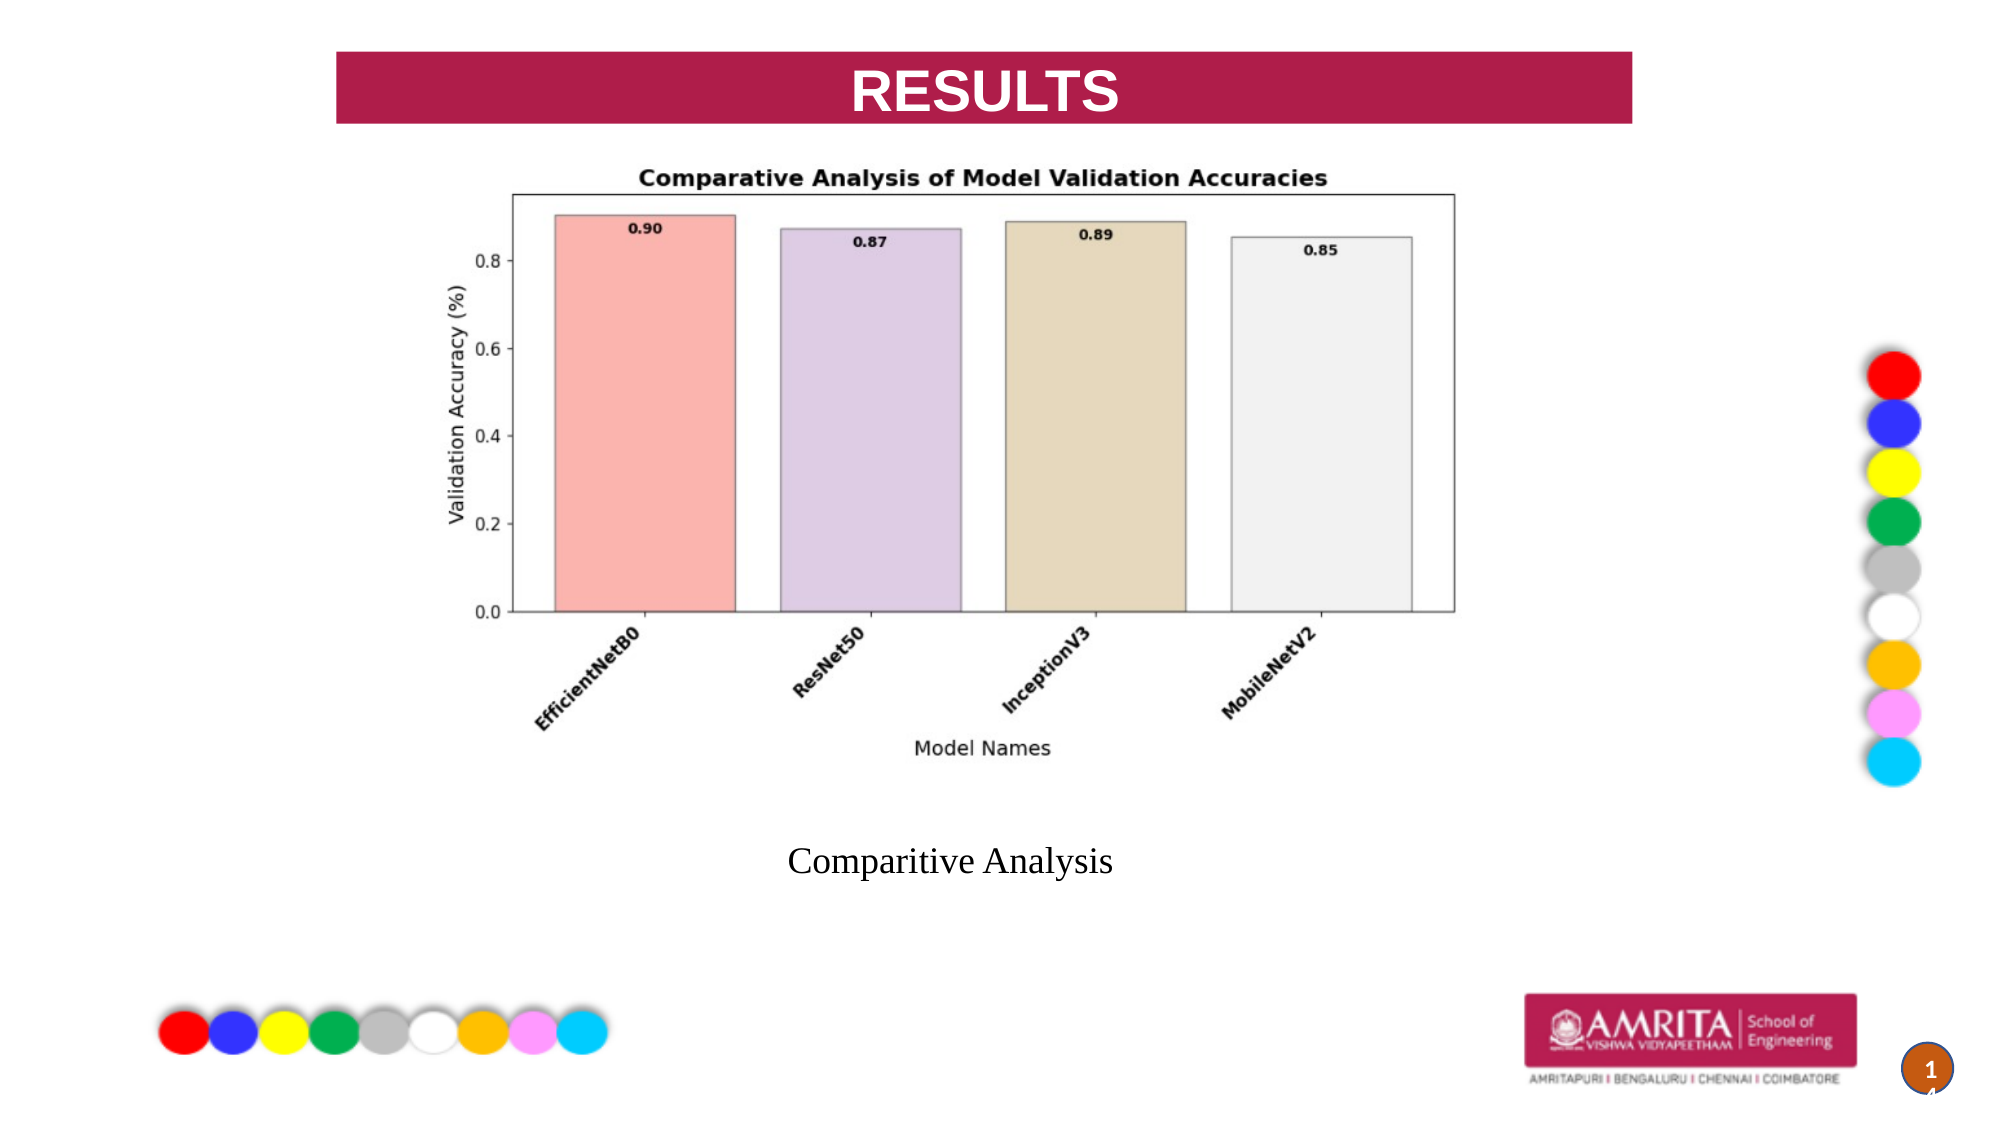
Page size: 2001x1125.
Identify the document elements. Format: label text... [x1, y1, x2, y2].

text_box RESULTS [336, 51, 1633, 124]
picture [1853, 324, 1928, 814]
text_box 14 [1901, 1041, 1955, 1095]
picture [440, 163, 1462, 766]
picture [119, 975, 1880, 1103]
text_box Comparitive Analysis [418, 828, 1484, 888]
